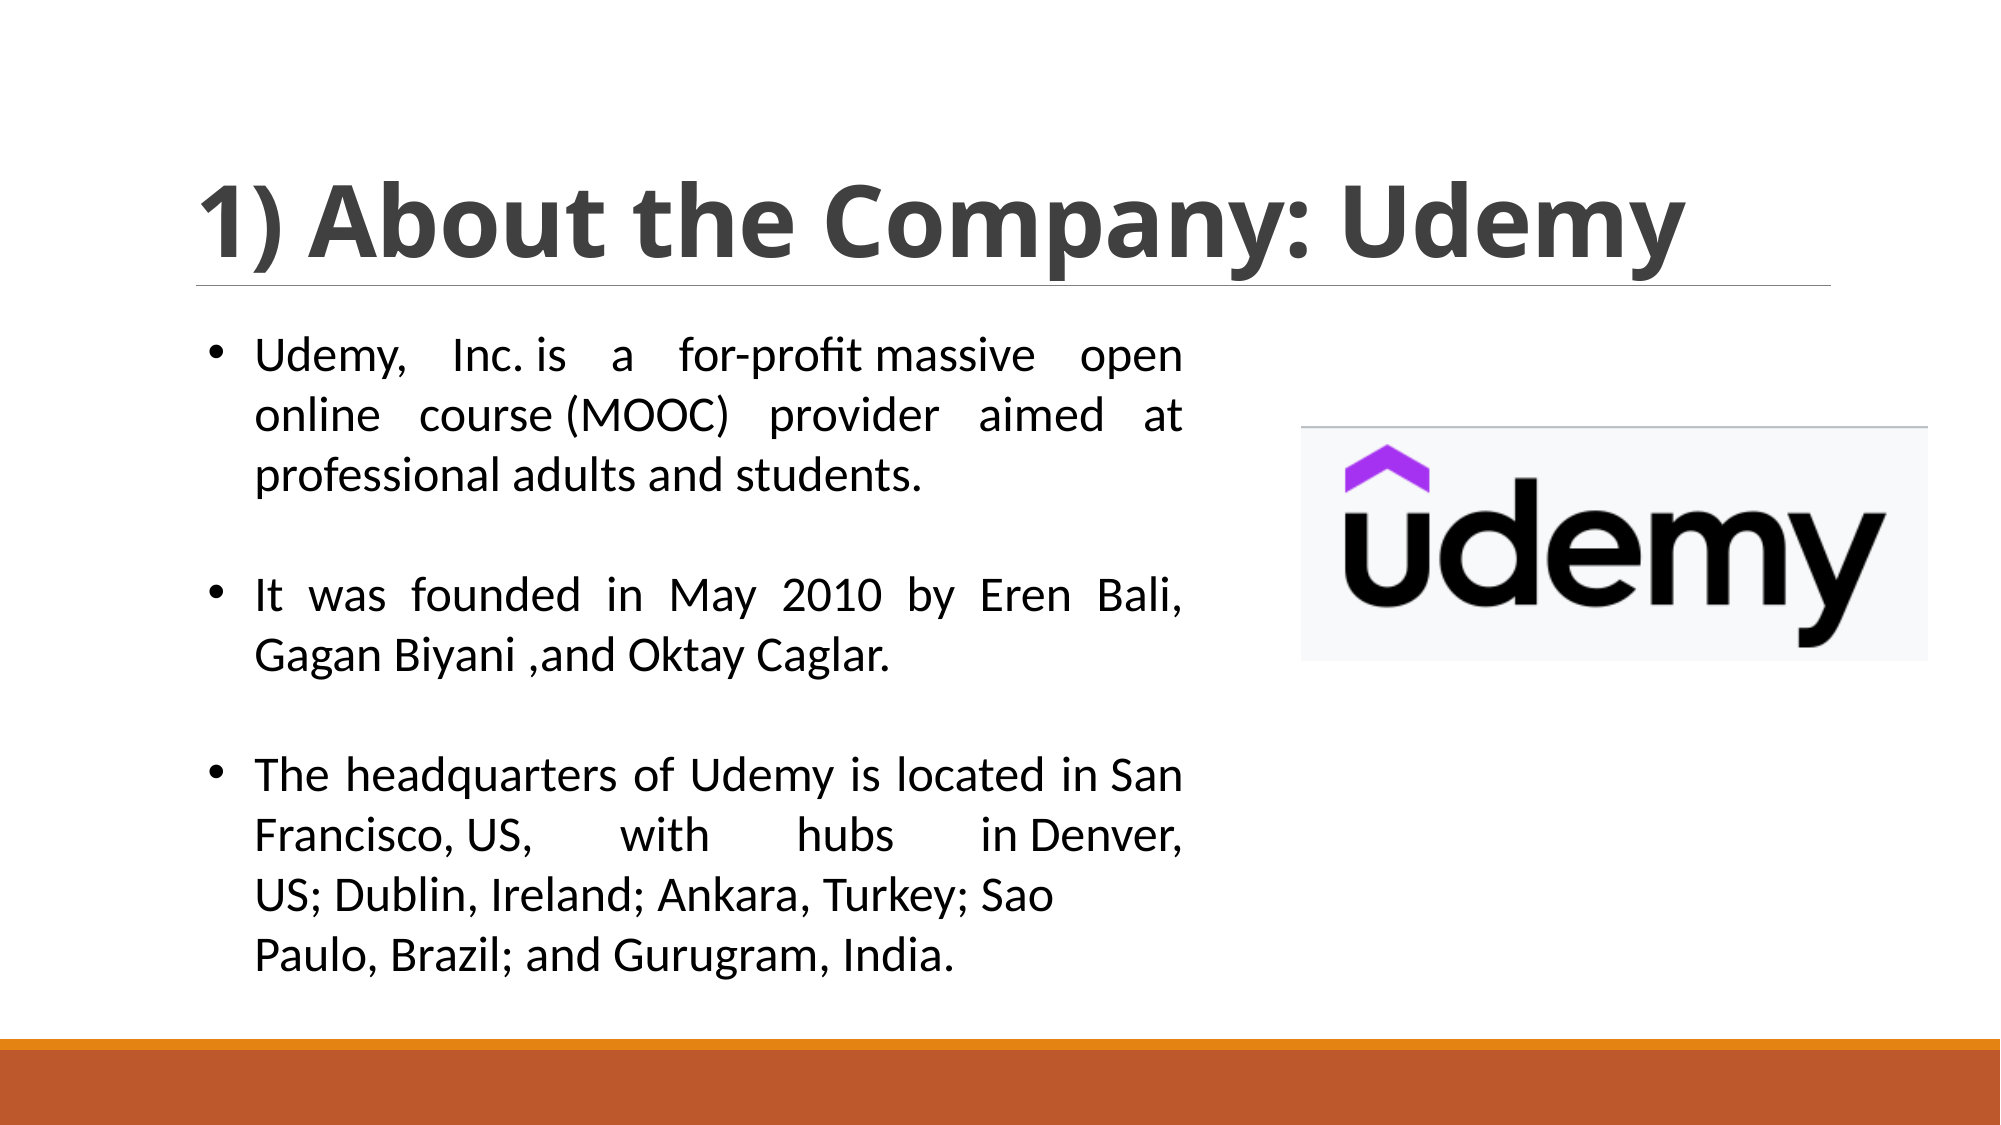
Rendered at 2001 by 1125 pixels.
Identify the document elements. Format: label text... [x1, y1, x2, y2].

title 1) About the Company: Udemy [180, 47, 1830, 285]
picture [1300, 419, 1929, 662]
text_box Udemy, Inc. is a for-profit massive open online course (MOOC) provider aimed at professional adults and students. It was founded in May 2010 by Eren Bali, Gagan Biyani ,and Oktay Caglar. The headquarters of Udemy is located in San Francisco, US, with hubs in Denver, US; Dublin, Ireland; Ankara, Turkey; Sao Paulo, Brazil; and Gurugram, India. [192, 314, 1199, 1034]
